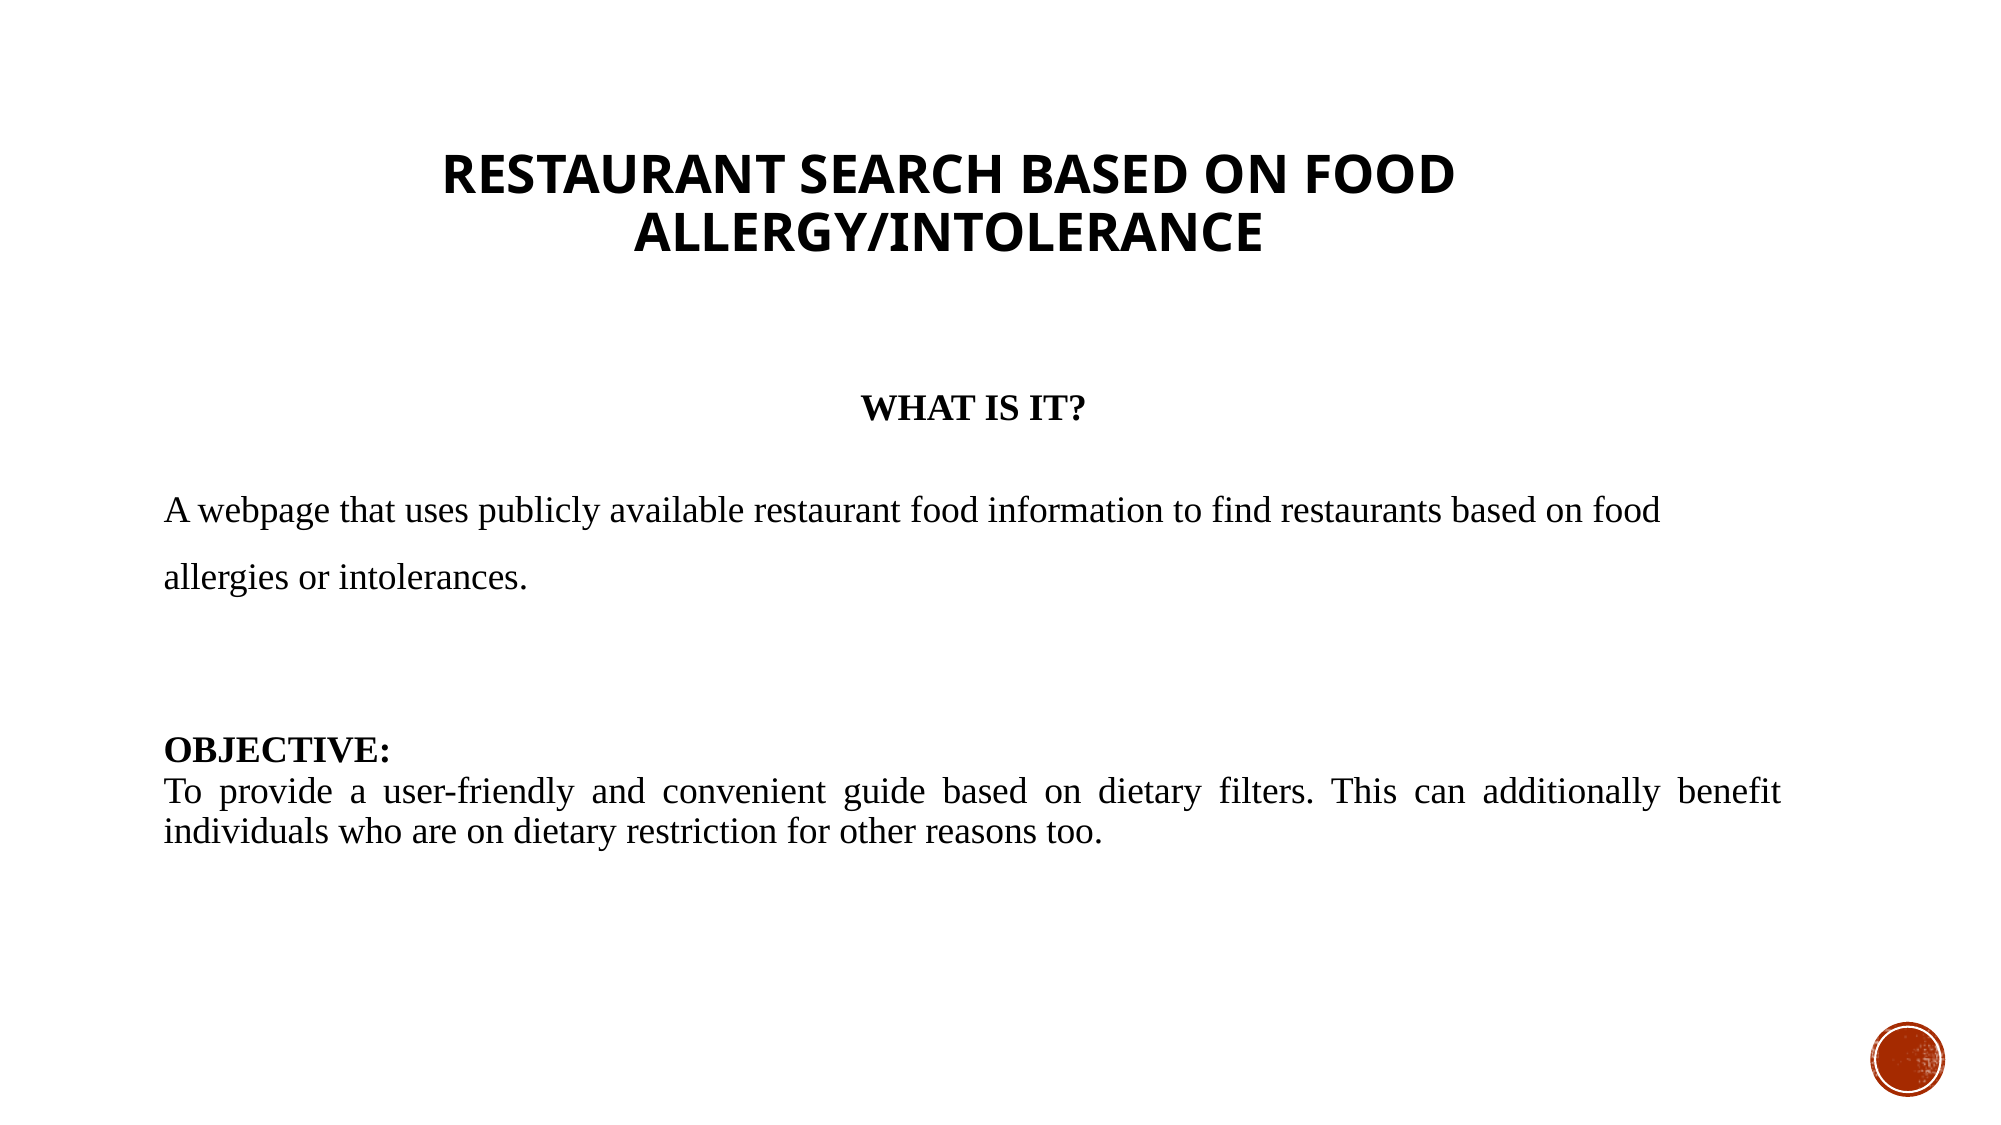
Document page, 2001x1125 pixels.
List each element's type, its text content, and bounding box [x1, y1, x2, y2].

title Restaurant Search based on Food allergy/Intolerance [124, 62, 1775, 272]
list What is it? A webpage that uses publicly available restaurant food information to find restaurants based on food allergies or intolerances. Objective: To provide a user-friendly and convenient guide based on dietary filters. This can additionally benefit individuals who are on dietary restriction for other reasons too. [148, 381, 1799, 1046]
